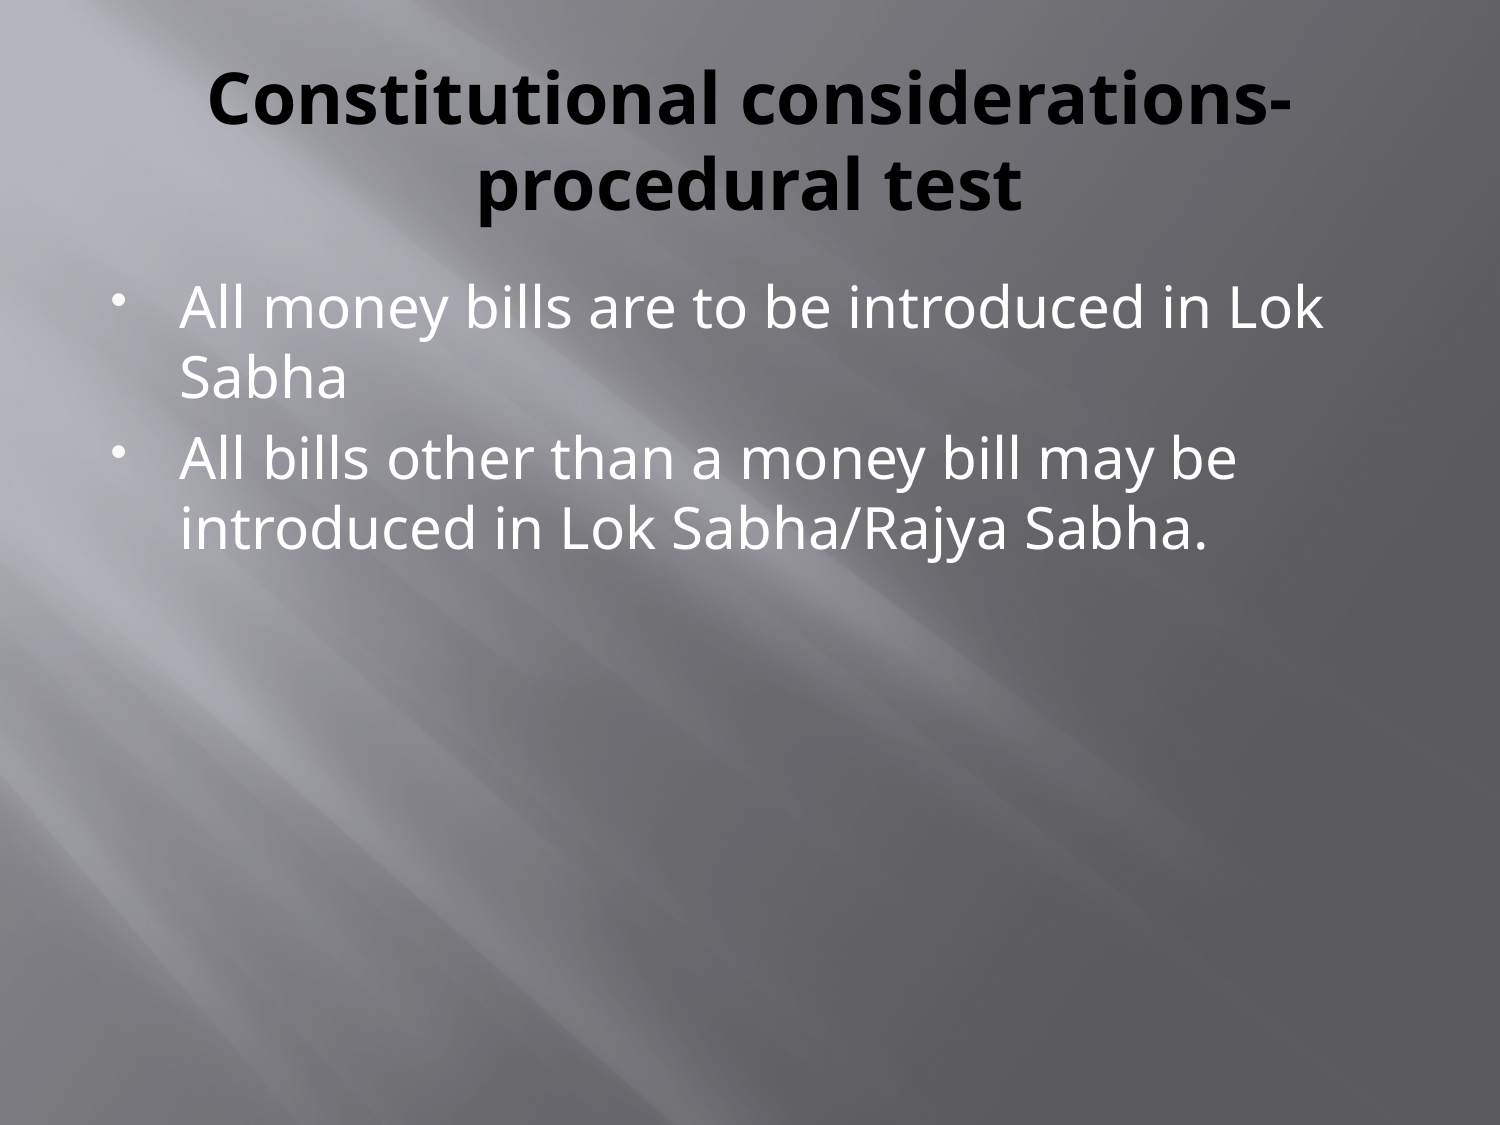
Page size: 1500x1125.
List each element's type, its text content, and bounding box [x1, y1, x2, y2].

title Constitutional considerations-procedural test [75, 45, 1425, 233]
list All money bills are to be introduced in Lok Sabha All bills other than a money bill may be introduced in Lok Sabha/Rajya Sabha. [75, 262, 1425, 1035]
